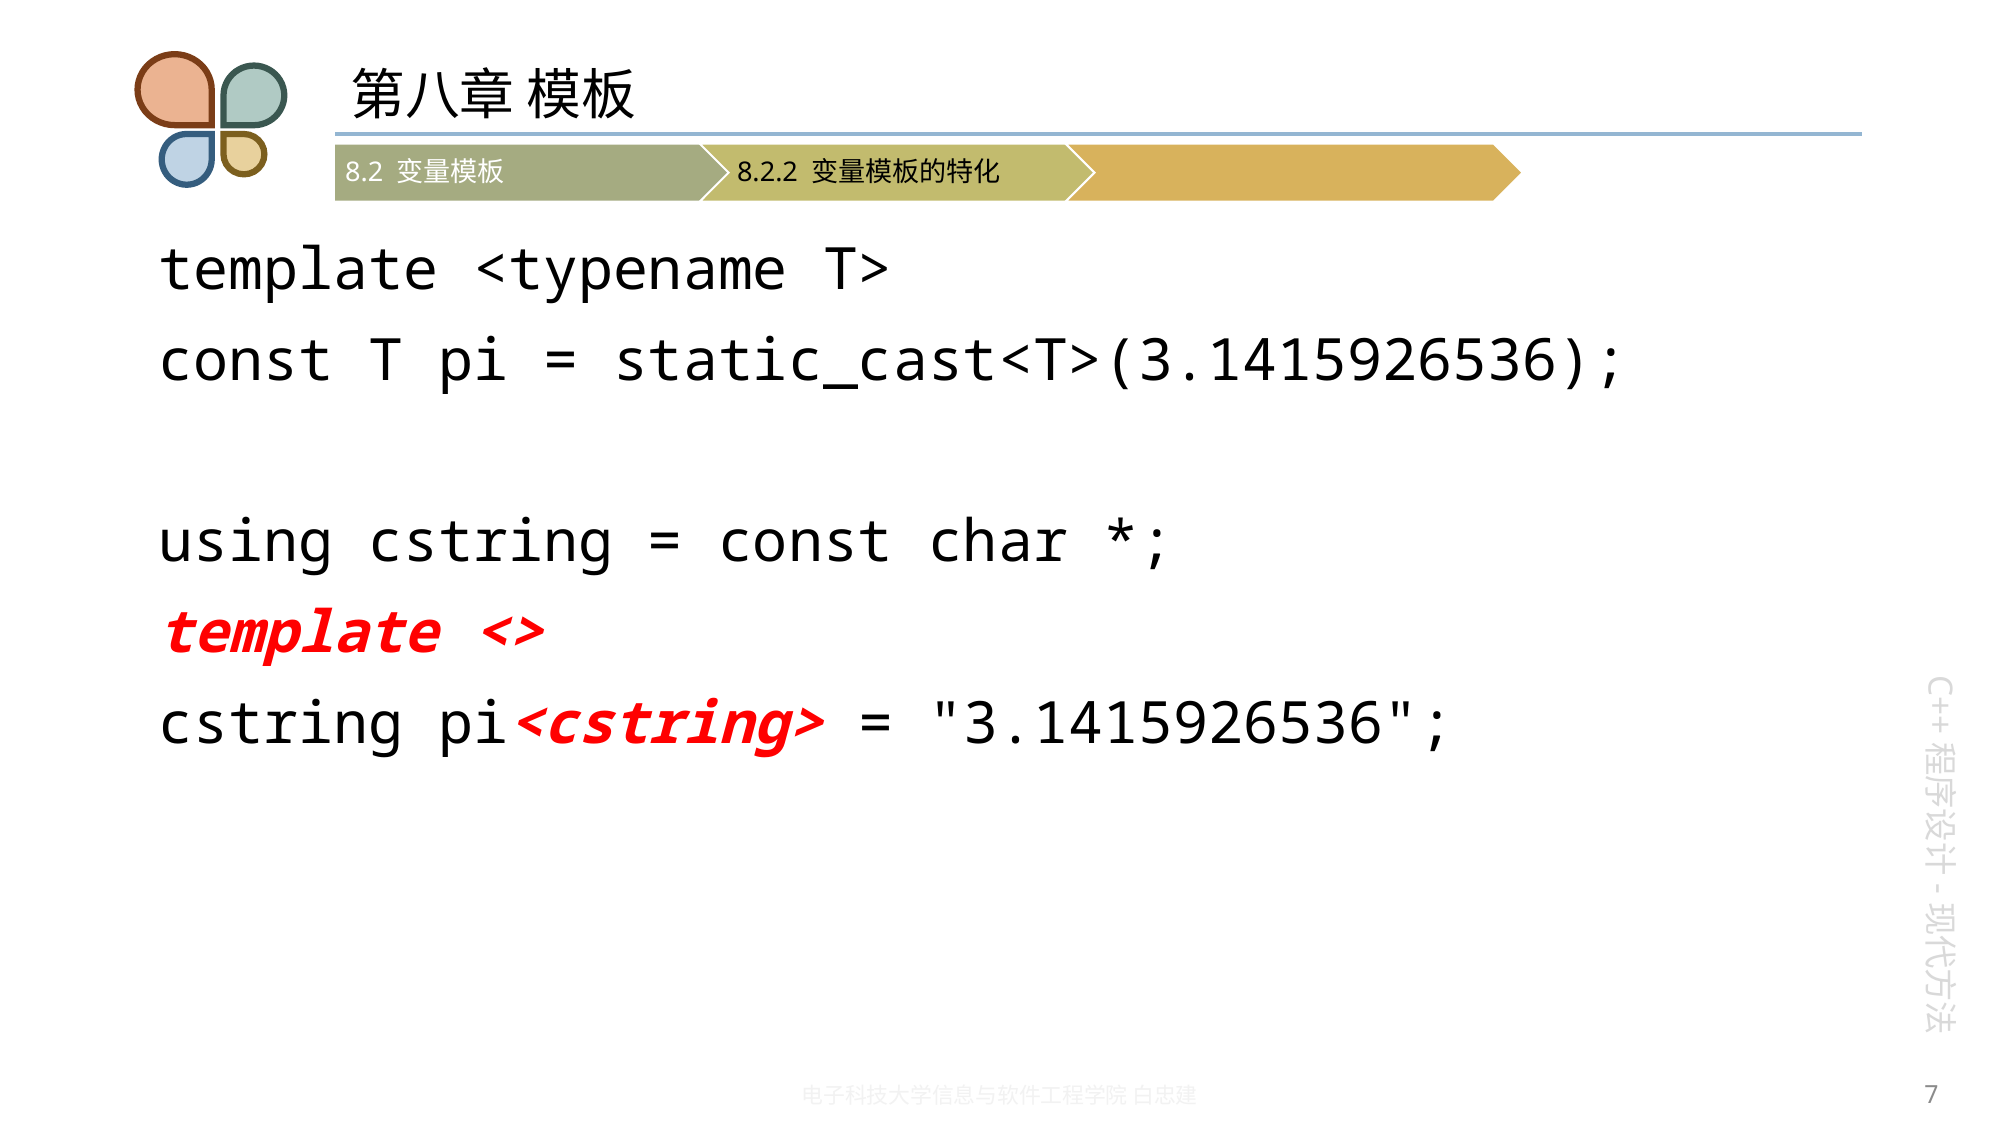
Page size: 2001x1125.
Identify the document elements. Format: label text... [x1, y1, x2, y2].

slide_number 7 [1862, 1065, 2000, 1125]
list template <typename T> const T pi = static_cast<T>(3.1415926536); using cstring = const char *; template <> cstring pi<cstring> = "3.1415926536"; [143, 223, 1863, 1066]
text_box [333, 143, 1524, 202]
title 第八章 模板 [335, 59, 1863, 134]
